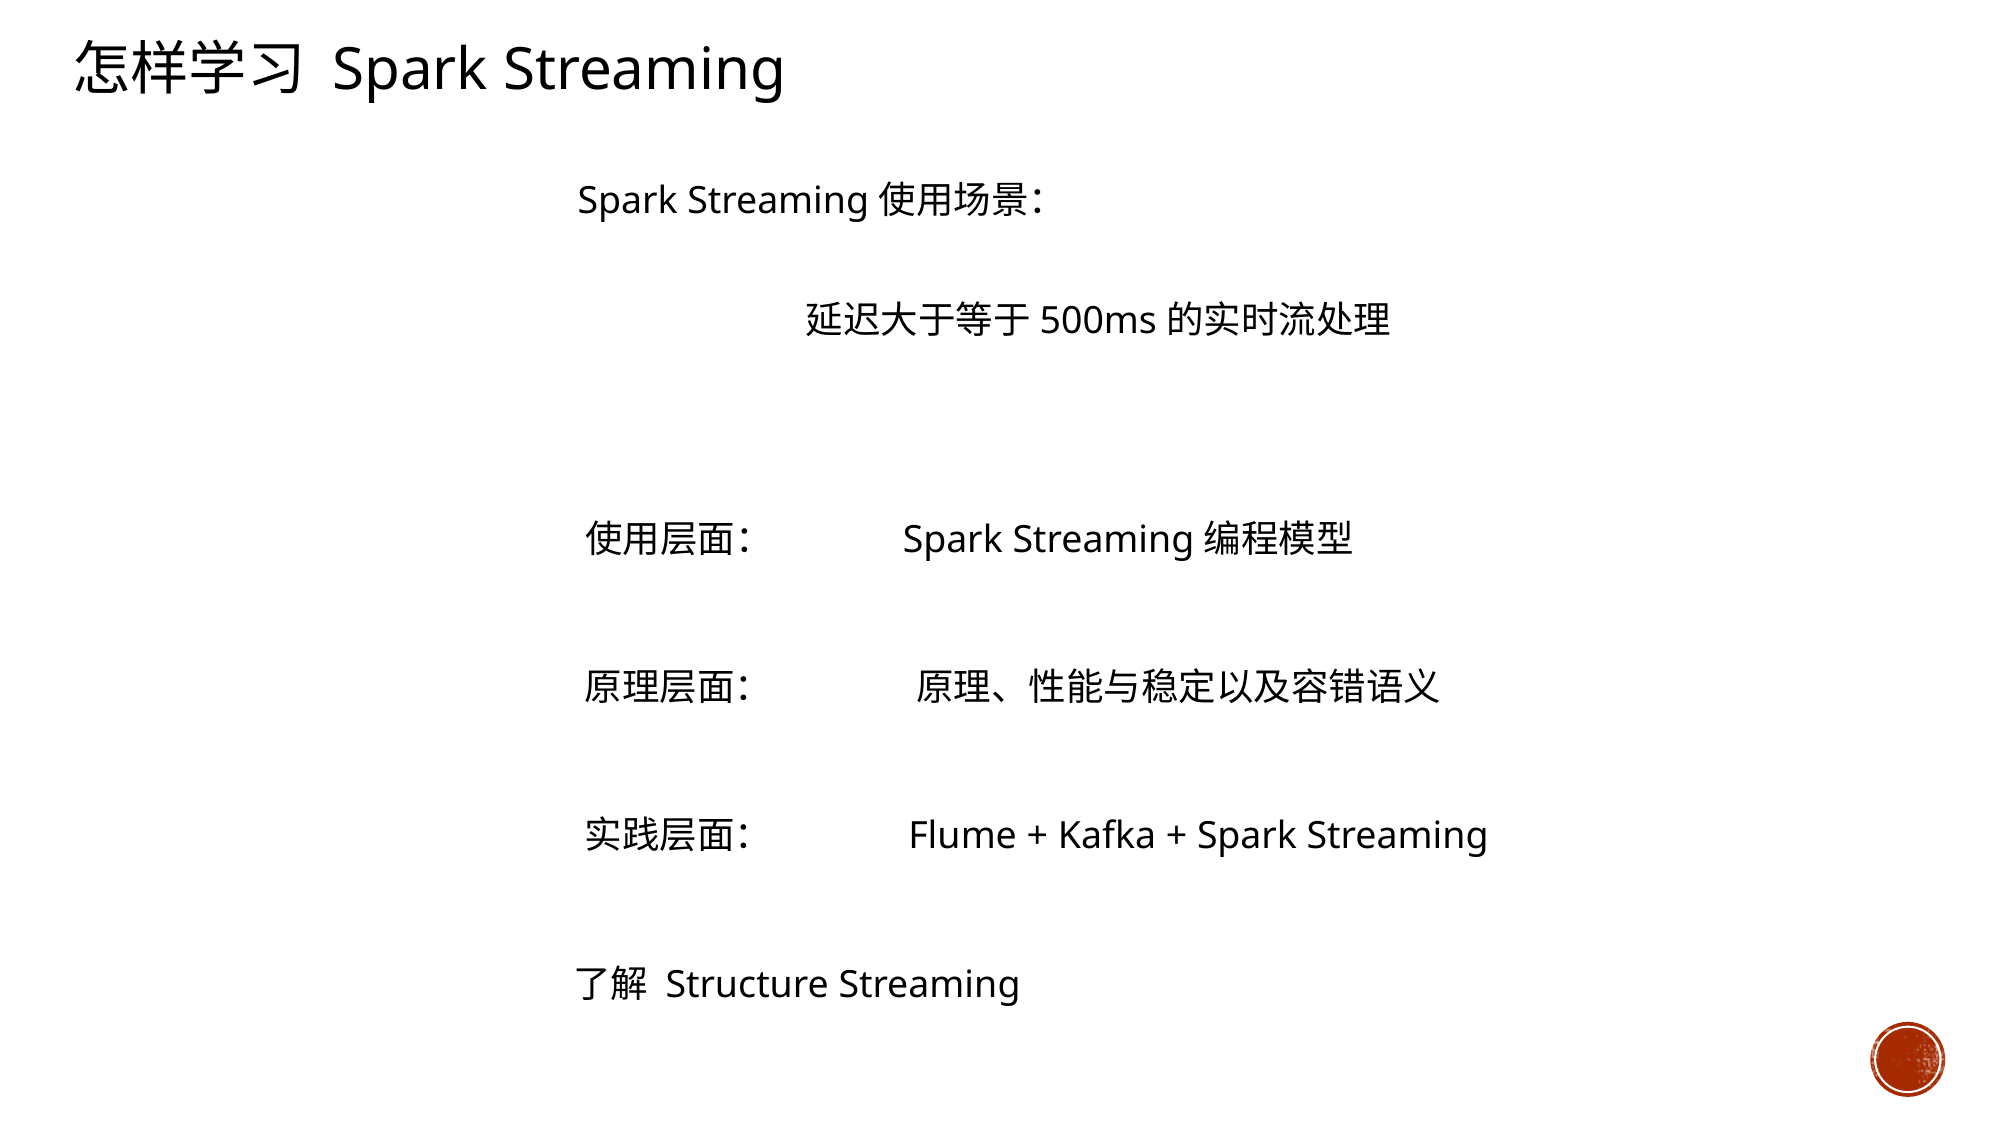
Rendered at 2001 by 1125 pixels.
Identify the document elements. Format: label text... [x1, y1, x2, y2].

text_box 实践层面： [570, 804, 788, 864]
text_box Spark Streaming编程模型 [888, 507, 1369, 568]
text_box Flume + Kafka + Spark Streaming [893, 804, 1504, 864]
text_box Spark Streaming使用场景： [562, 168, 1081, 229]
text_box 原理层面： [570, 655, 788, 716]
text_box 原理、性能与稳定以及容错语义 [901, 655, 1456, 716]
text_box 使用层面： [570, 507, 797, 568]
text_box 了解 Structure Streaming [558, 952, 1056, 1012]
text_box 怎样学习 Spark Streaming [57, 23, 801, 109]
text_box 延迟大于等于500ms的实时流处理 [790, 288, 1406, 349]
